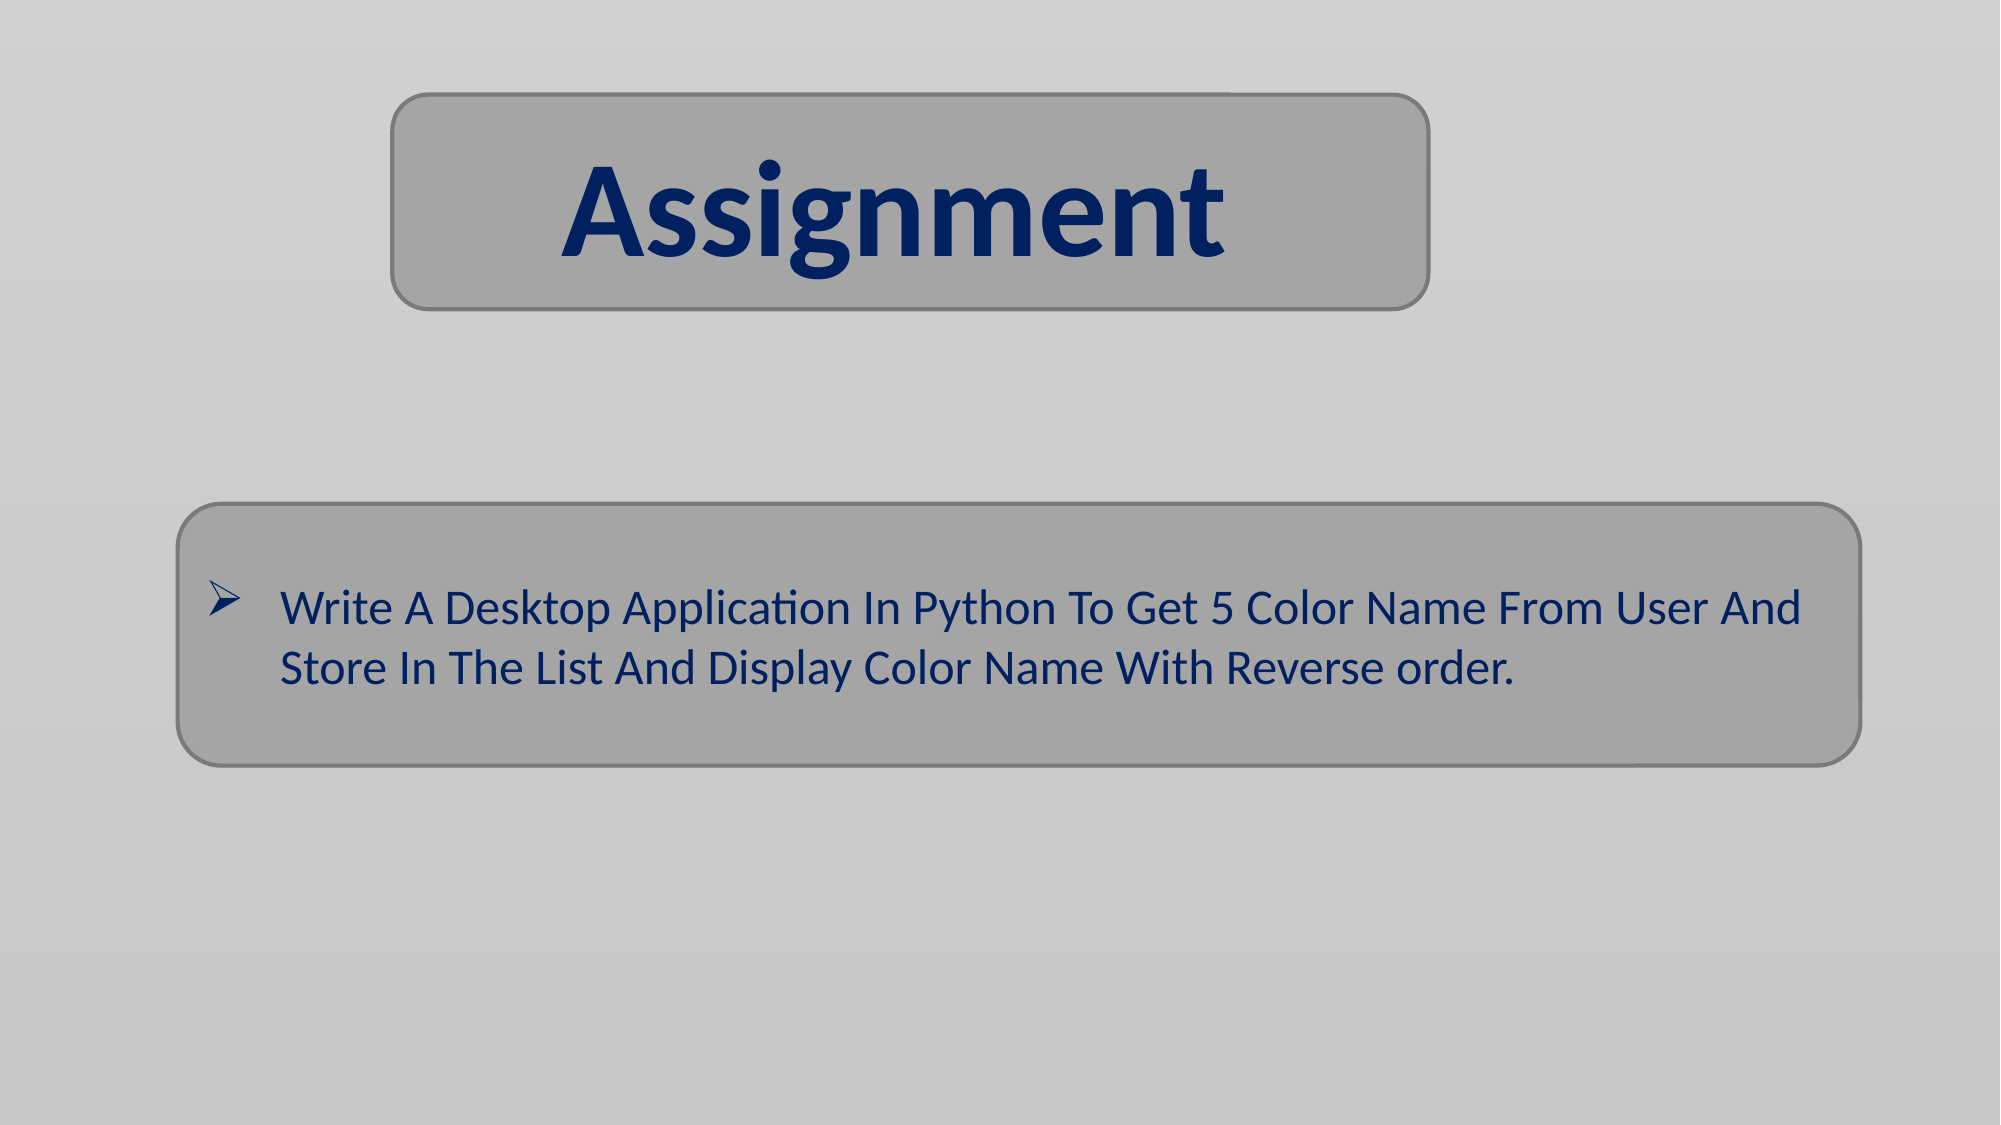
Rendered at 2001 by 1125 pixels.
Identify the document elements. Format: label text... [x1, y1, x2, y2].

text_box Assignment [390, 92, 1431, 312]
text_box Write A Desktop Application In Python To Get 5 Color Name From User And Store In The List And Display Color Name With Reverse order. [175, 501, 1863, 768]
